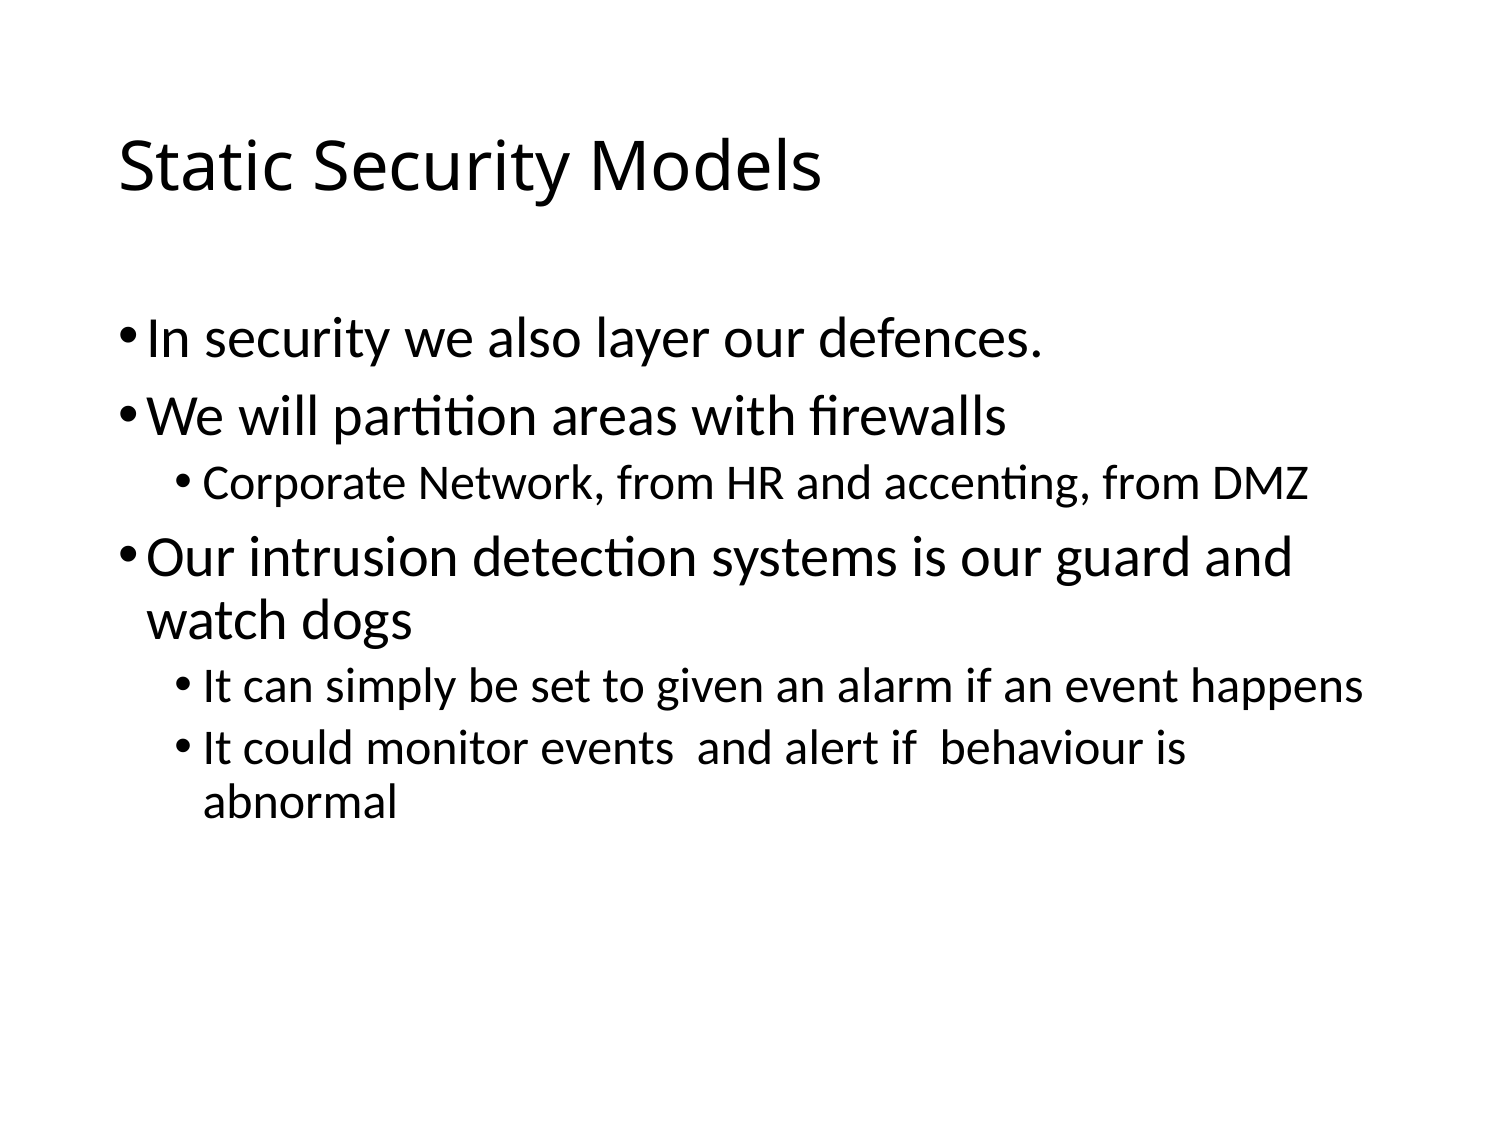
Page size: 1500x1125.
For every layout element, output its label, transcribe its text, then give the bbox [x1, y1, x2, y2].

list In security we also layer our defences. We will partition areas with firewalls Corporate Network, from HR and accenting, from DMZ Our intrusion detection systems is our guard and watch dogs It can simply be set to given an alarm if an event happens It could monitor events and alert if behaviour is abnormal [103, 299, 1397, 1014]
title Static Security Models [103, 59, 1397, 278]
